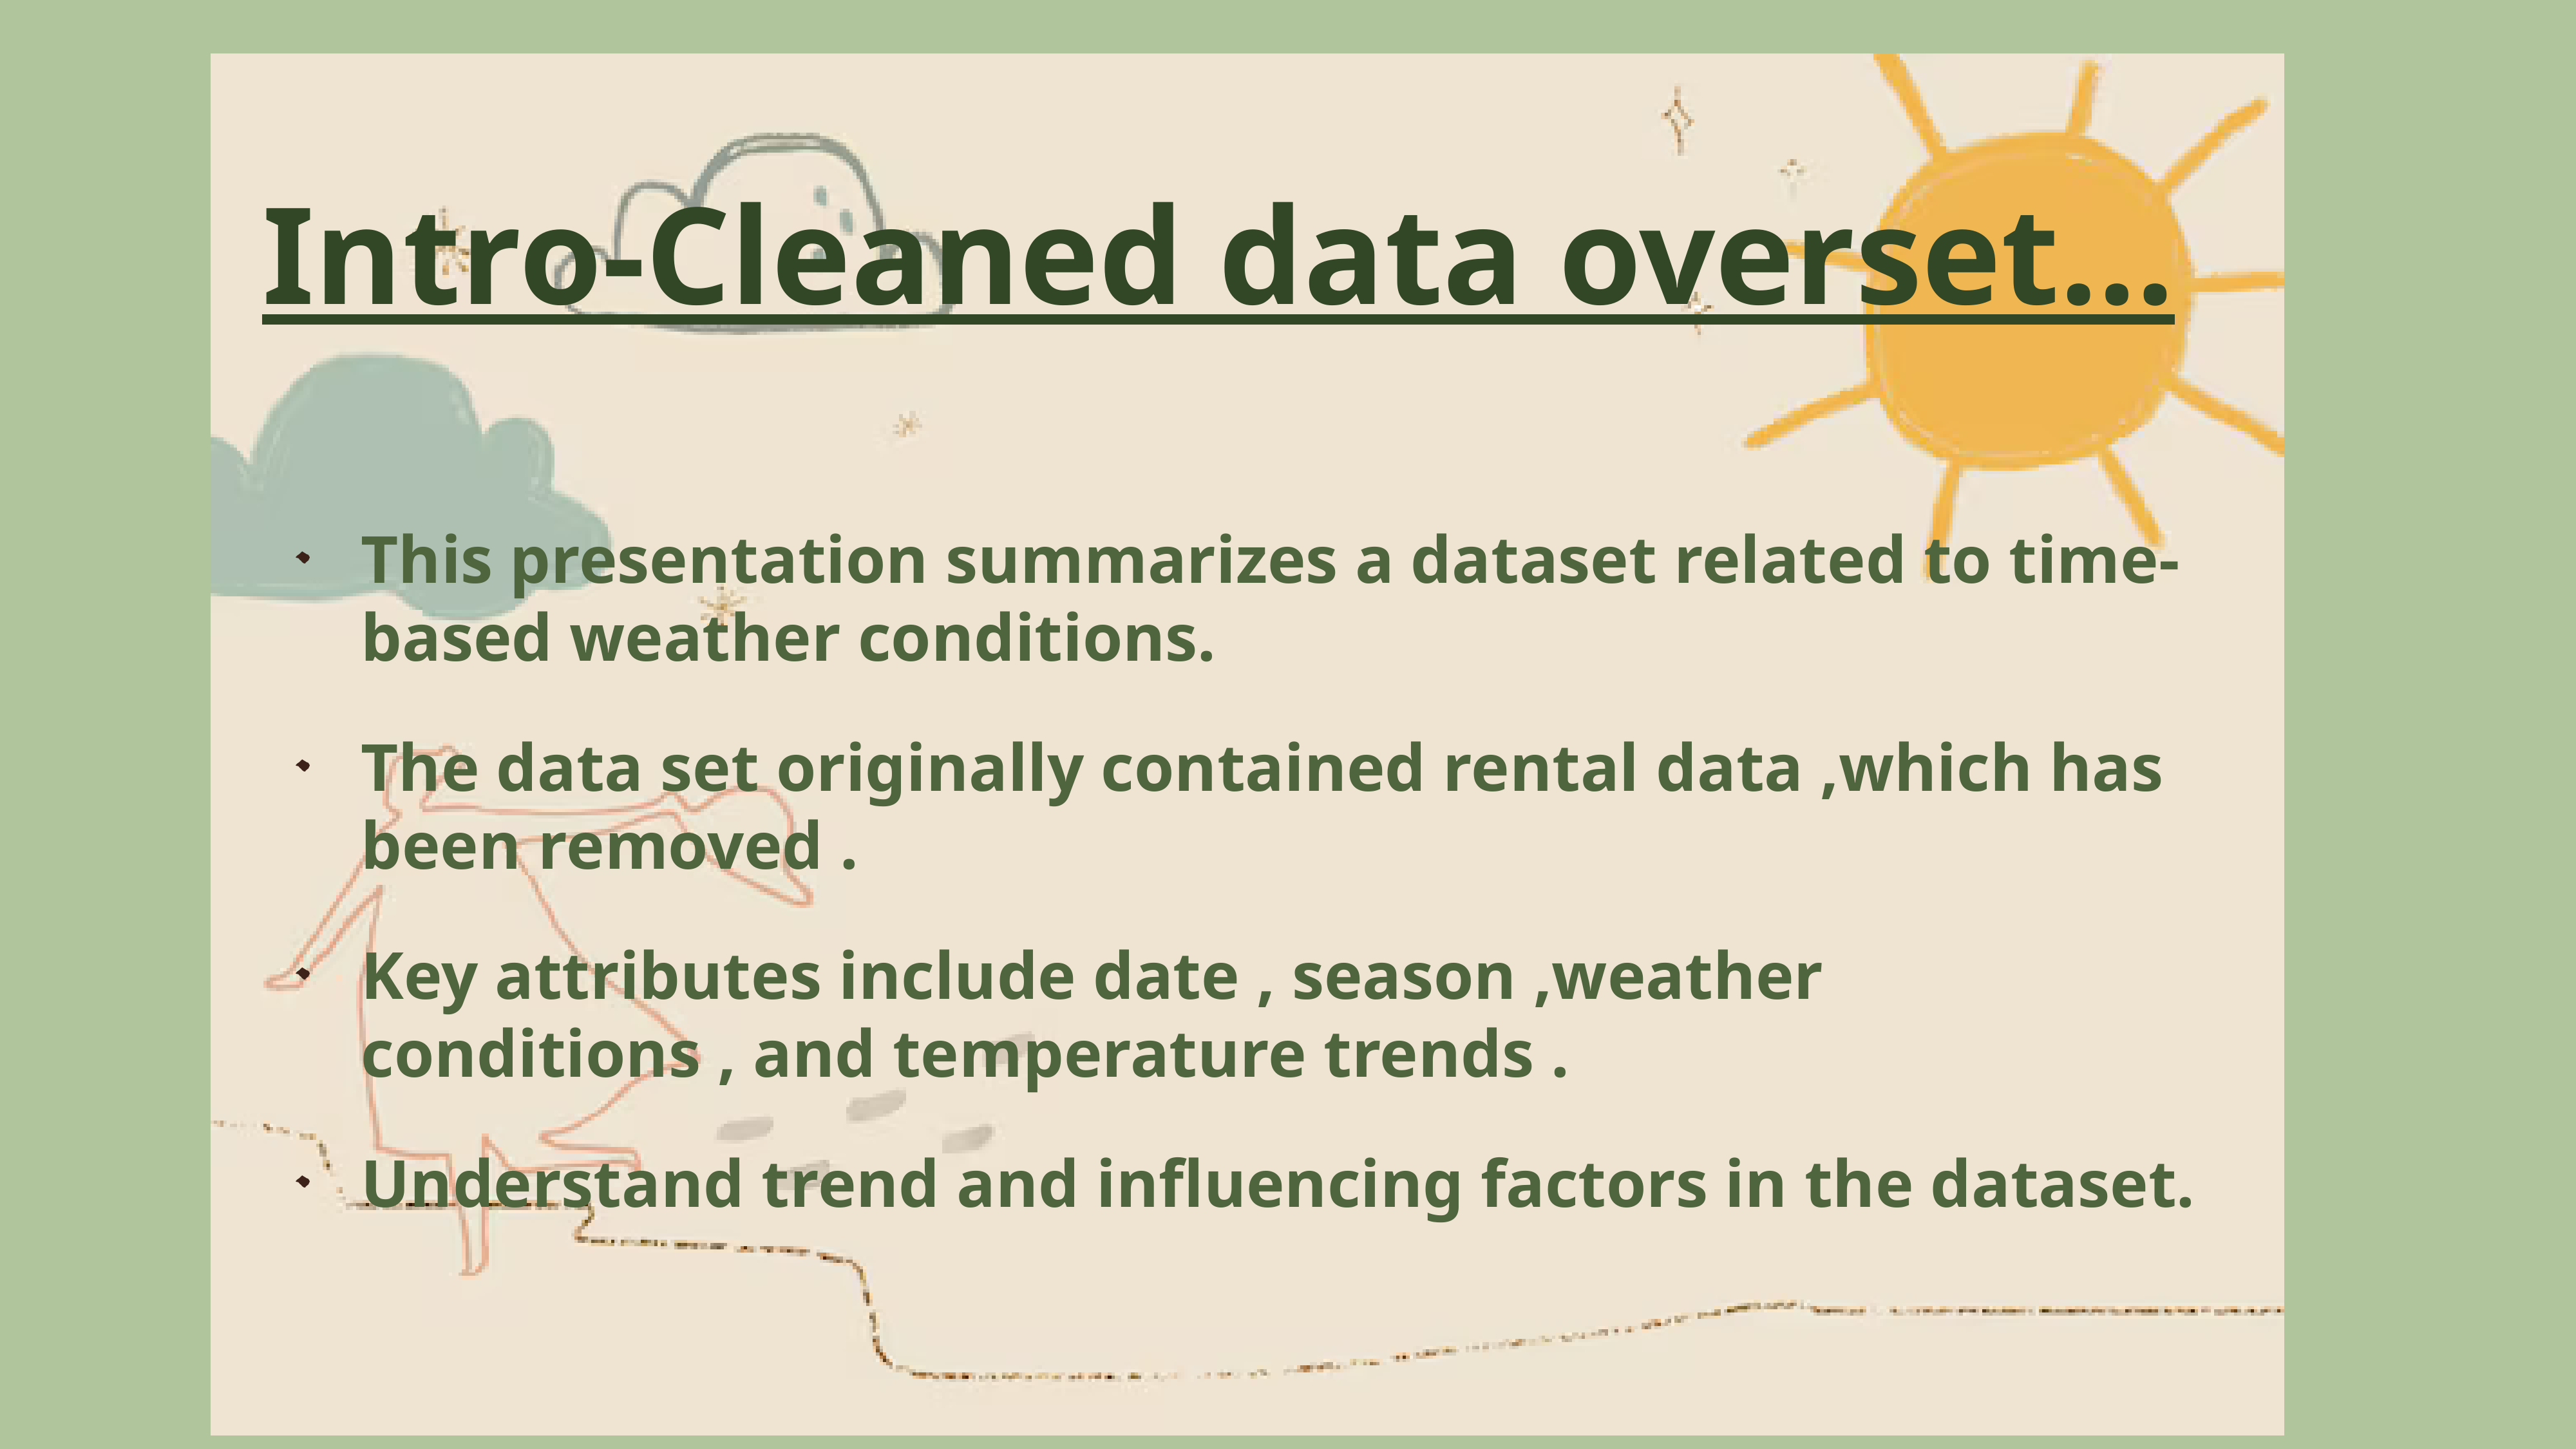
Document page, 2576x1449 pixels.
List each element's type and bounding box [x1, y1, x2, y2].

picture [211, 53, 2284, 1435]
